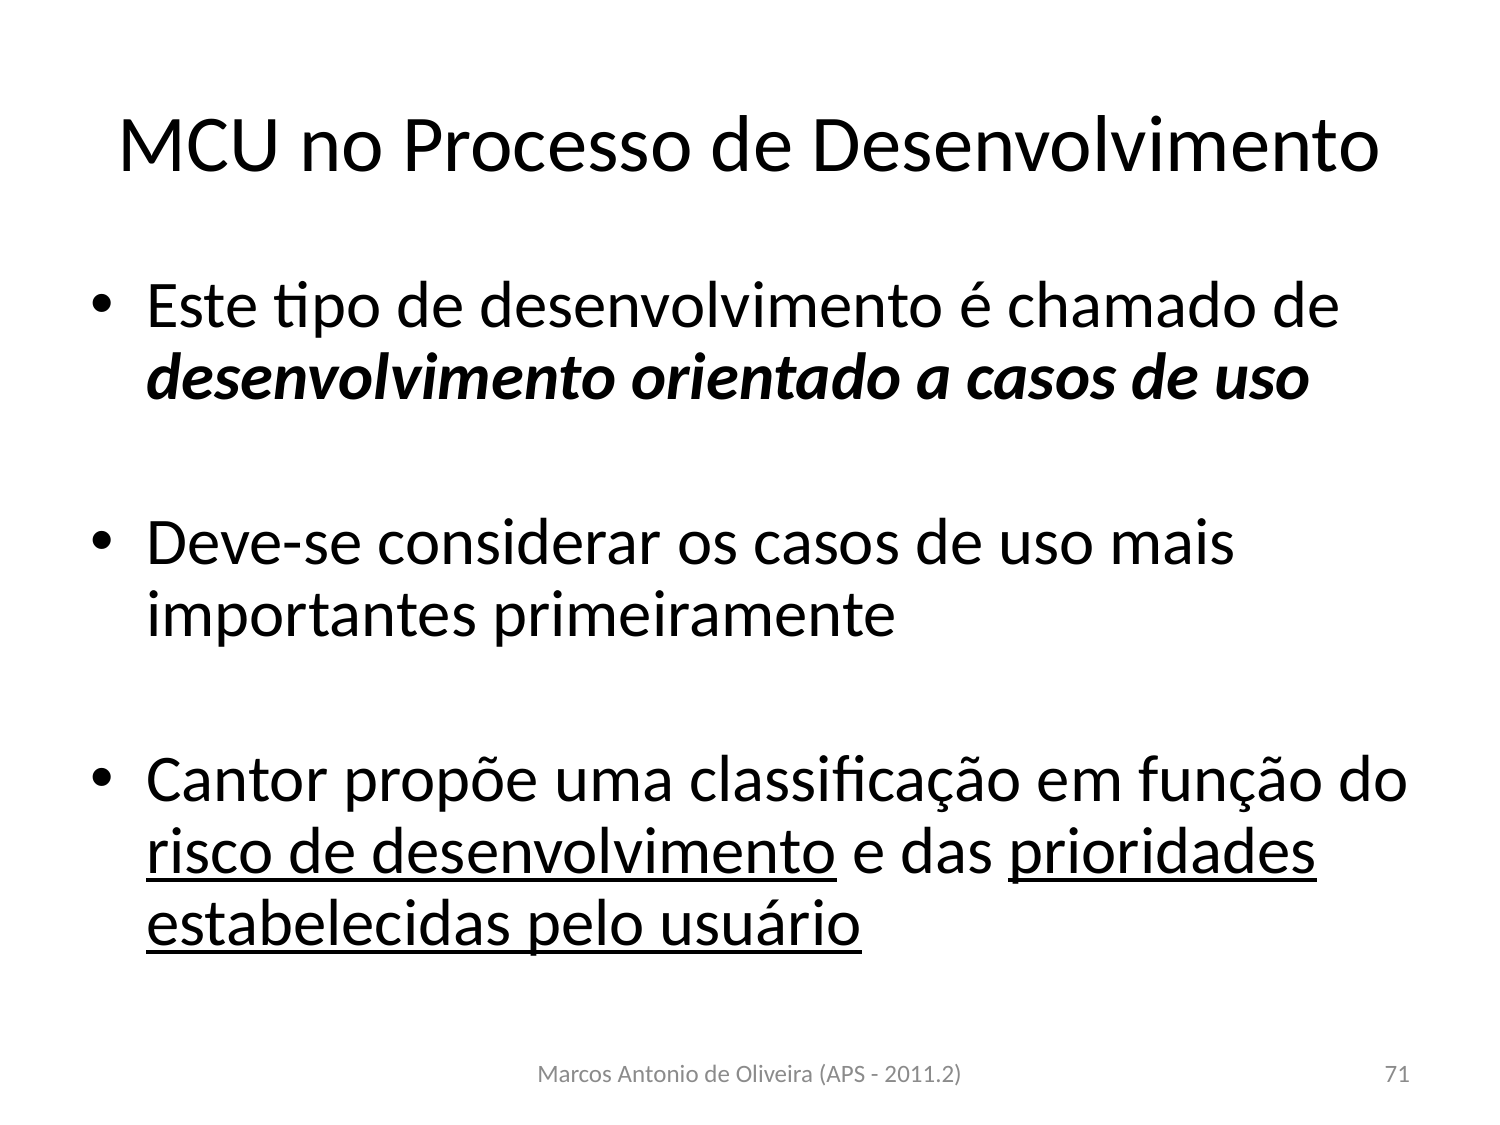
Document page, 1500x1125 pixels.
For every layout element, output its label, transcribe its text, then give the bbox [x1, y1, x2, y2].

footer Marcos Antonio de Oliveira (APS - 2011.2) [512, 1042, 988, 1103]
slide_number 71 [1074, 1042, 1425, 1103]
list Este tipo de desenvolvimento é chamado de desenvolvimento orientado a casos de uso Deve-se considerar os casos de uso mais importantes primeiramente Cantor propõe uma classificação em função do risco de desenvolvimento e das prioridades estabelecidas pelo usuário [75, 262, 1425, 1005]
title MCU no Processo de Desenvolvimento [75, 45, 1425, 233]
